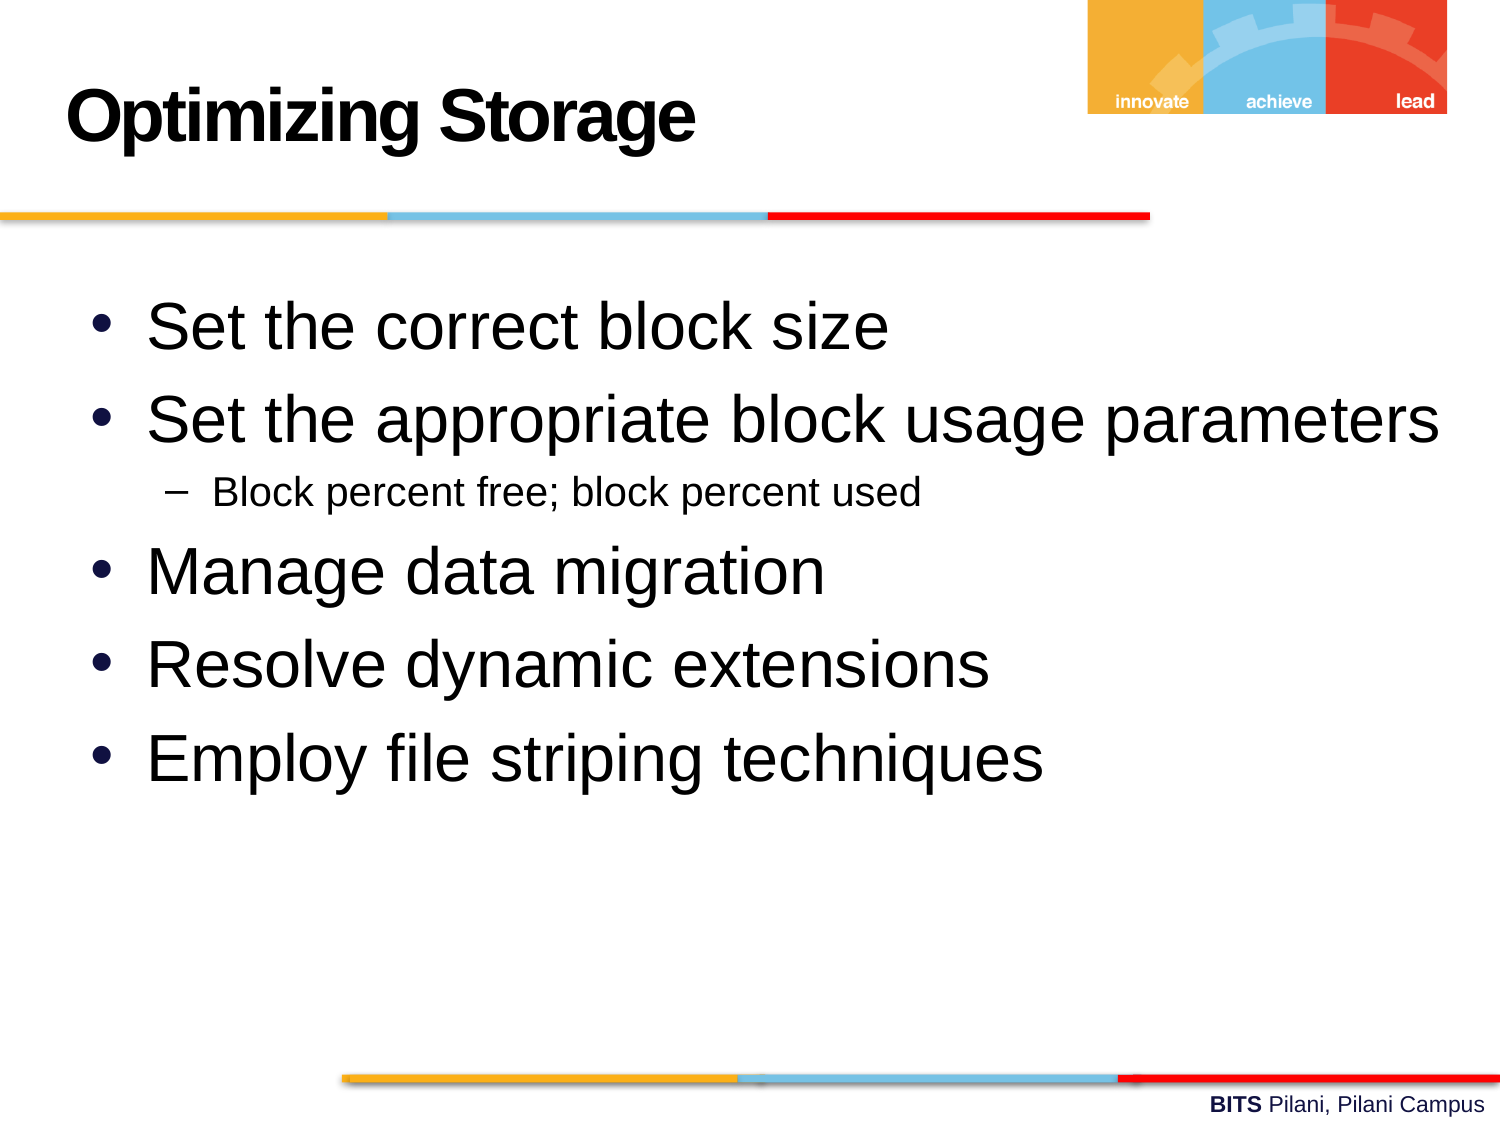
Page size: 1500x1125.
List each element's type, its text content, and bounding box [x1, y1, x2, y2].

list Optimizing Storage [50, 24, 1088, 213]
list [50, 245, 1400, 988]
picture [1087, 0, 1448, 114]
text_box Set the correct block size Set the appropriate block usage parameters Block percent free; block percent used Manage data migration Resolve dynamic extensions Employ file striping techniques [75, 275, 1463, 988]
